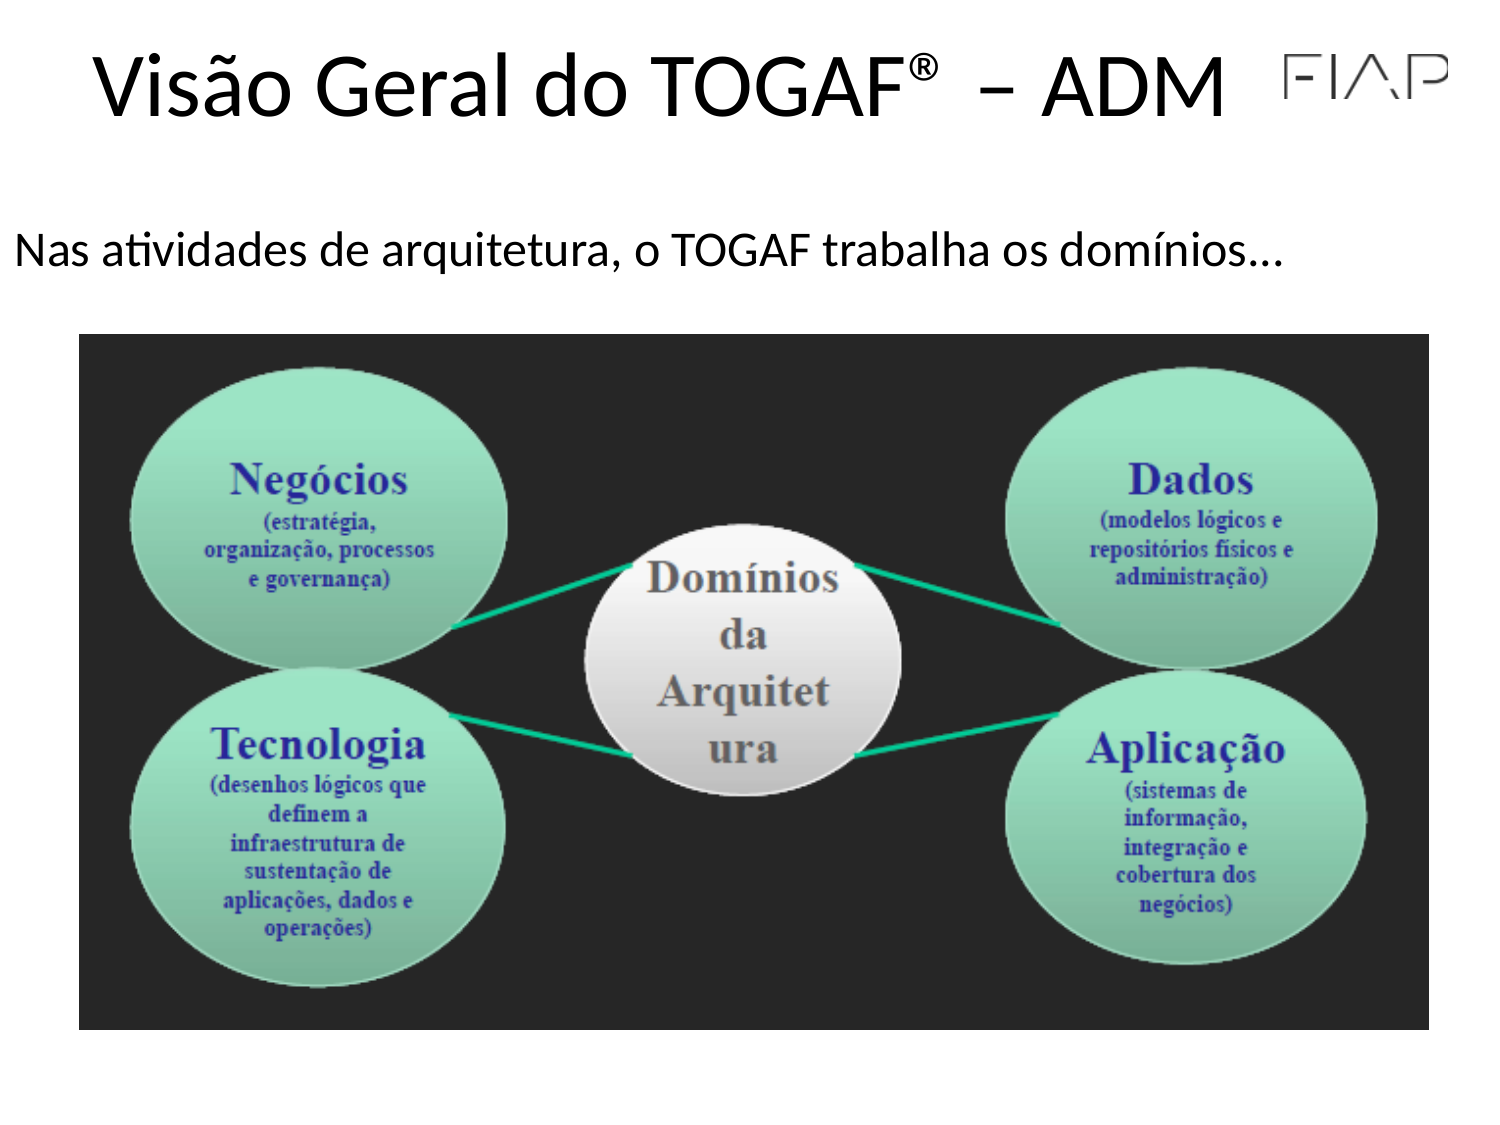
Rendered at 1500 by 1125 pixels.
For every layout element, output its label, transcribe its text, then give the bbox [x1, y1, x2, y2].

picture [1283, 53, 1449, 99]
text_box Nas atividades de arquitetura, o TOGAF trabalha os domínios... [0, 208, 1500, 284]
title Visão Geral do TOGAF® – ADM [0, 0, 1347, 174]
picture [79, 333, 1430, 1030]
